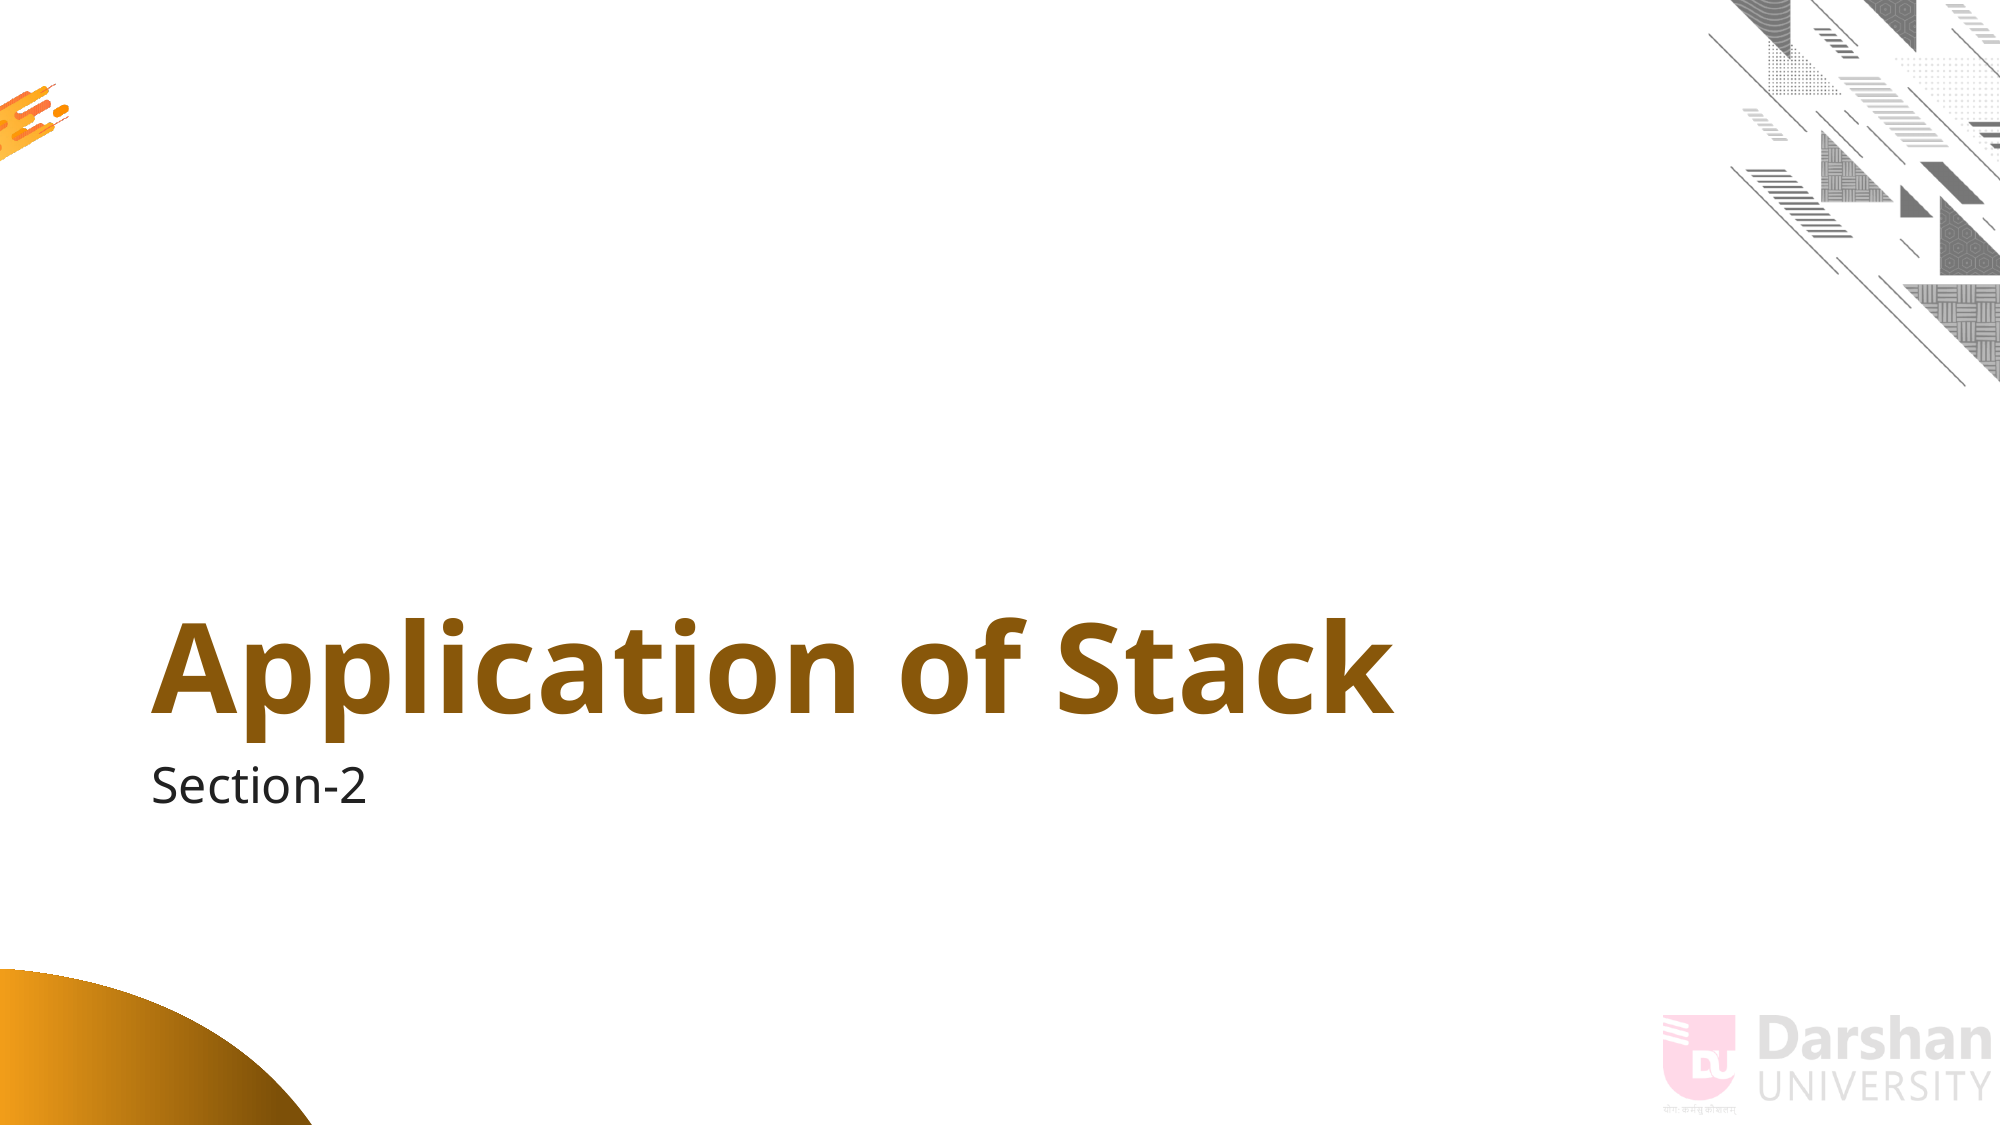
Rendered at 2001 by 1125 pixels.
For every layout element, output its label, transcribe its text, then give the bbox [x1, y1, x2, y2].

list Section-2 [136, 752, 1862, 999]
title Application of Stack [136, 280, 1924, 749]
picture [0, 65, 90, 193]
